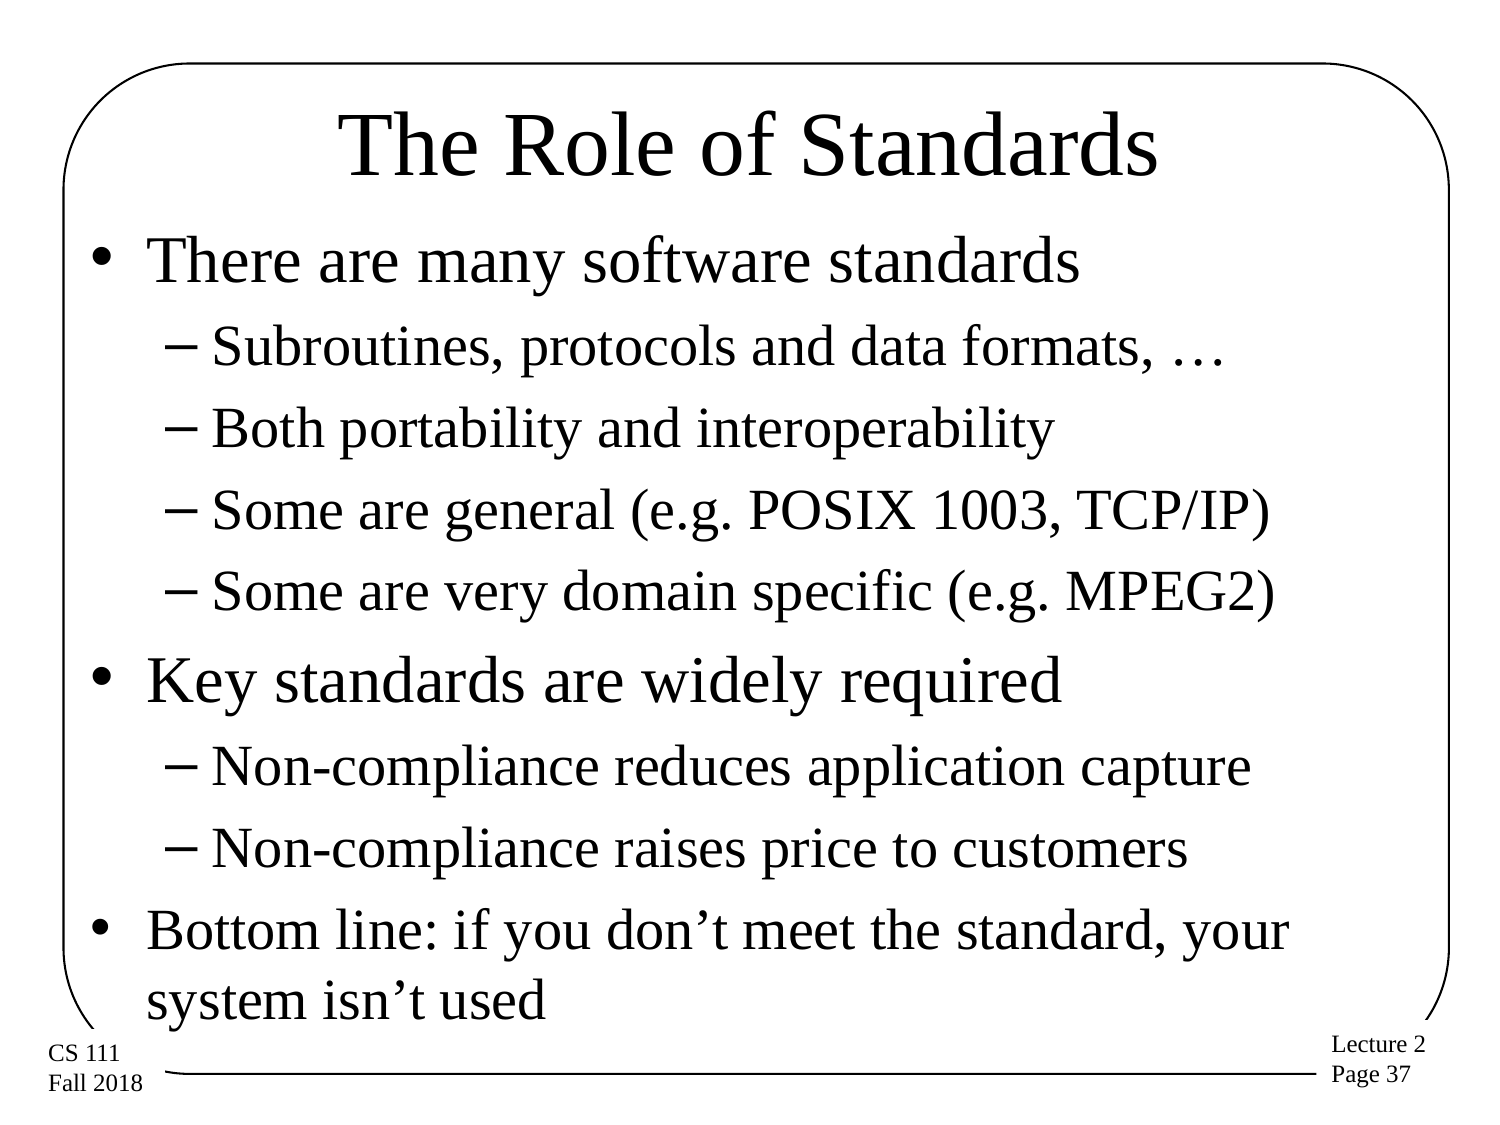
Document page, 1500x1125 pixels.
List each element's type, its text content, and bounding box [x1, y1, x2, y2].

title The Role of Standards [74, 44, 1426, 208]
list There are many software standards Subroutines, protocols and data formats, … Both portability and interoperability Some are general (e.g. POSIX 1003, TCP/IP) Some are very domain specific (e.g. MPEG2) Key standards are widely required Non-compliance reduces application capture Non-compliance raises price to customers Bottom line: if you don’t meet the standard, your system isn’t used [74, 208, 1426, 951]
